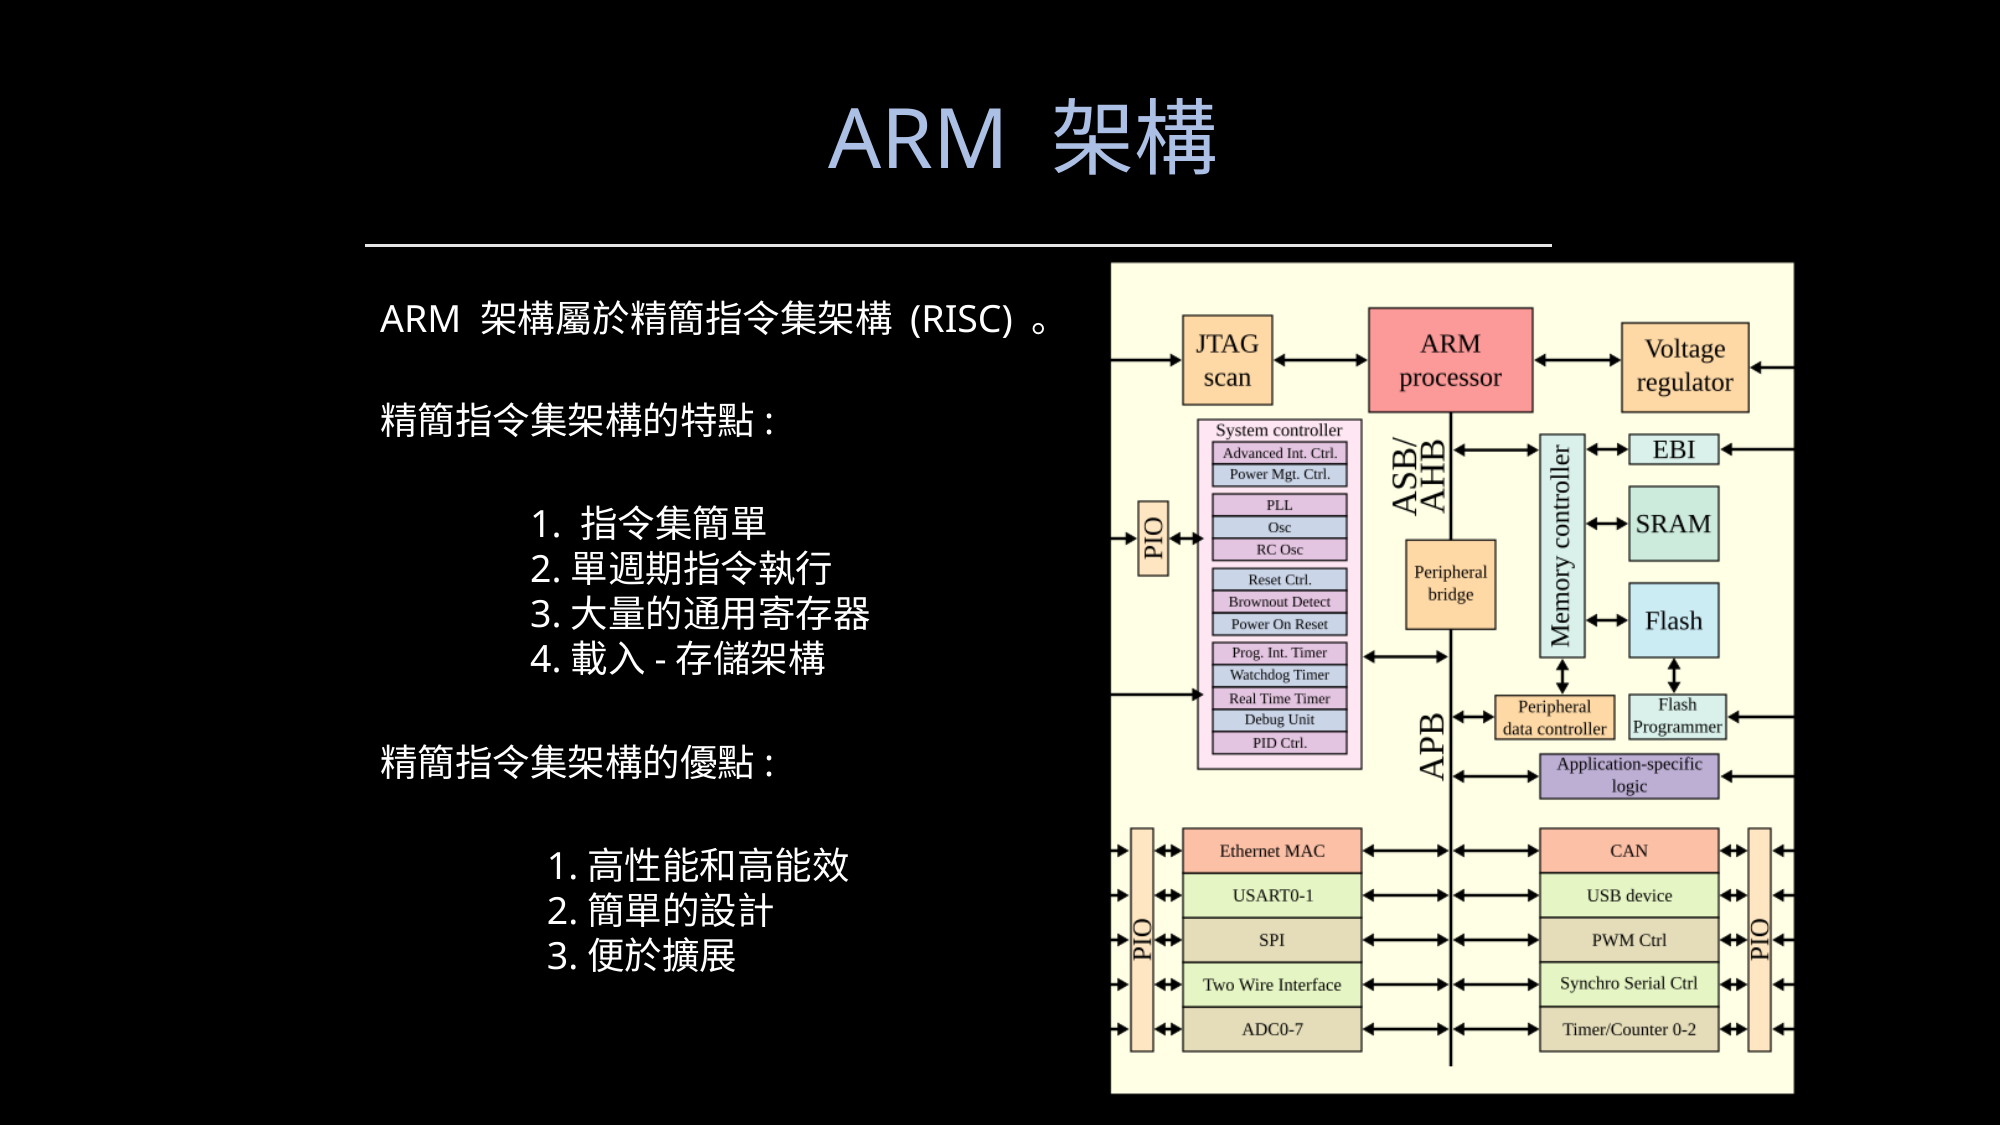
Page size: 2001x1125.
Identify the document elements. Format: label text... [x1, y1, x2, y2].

text_box 1.高性能和高能效 2.簡單的設計 3.便於擴展 [382, 834, 1079, 985]
text_box 1. 指令集簡單 2.單週期指令執行 3.大量的通用寄存器 4.載入-存儲架構 [365, 492, 1079, 688]
text_box ARM 架構屬於精簡指令集架構 (RISC) 。 [365, 287, 1079, 348]
text_box 精簡指令集架構的特點: [365, 389, 1079, 450]
text_box ARM 架構 [813, 77, 1233, 193]
picture [1079, 219, 1823, 1111]
text_box 精簡指令集架構的優點: [365, 731, 1079, 792]
